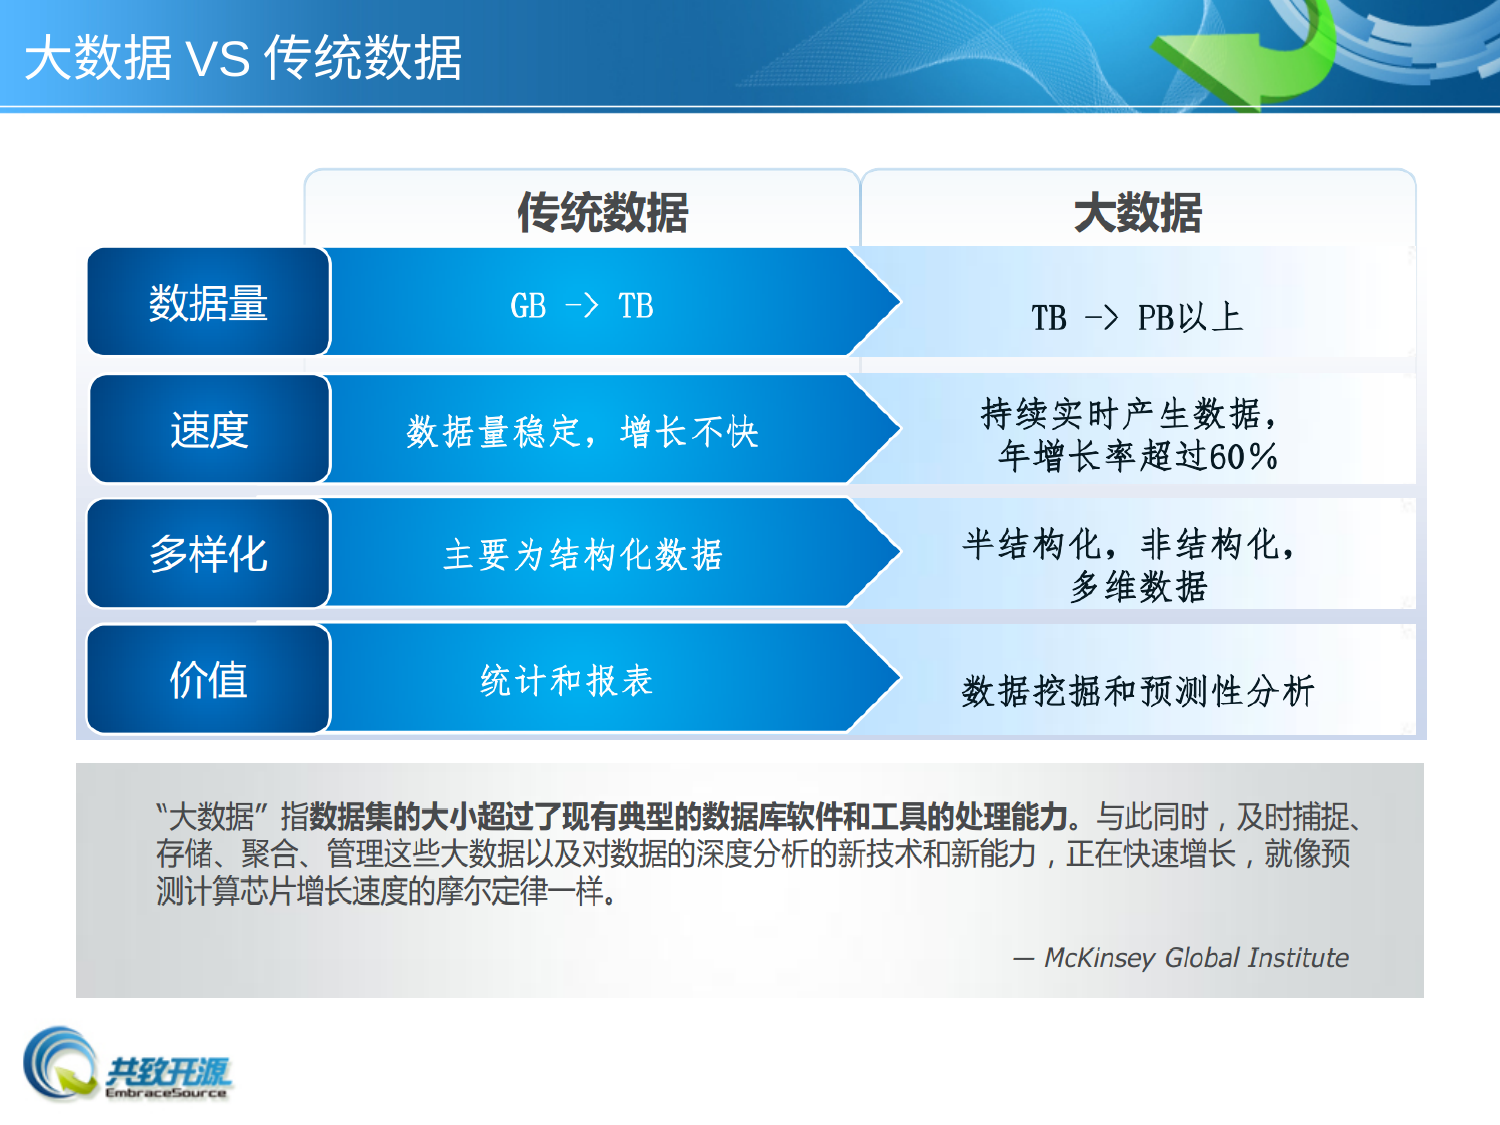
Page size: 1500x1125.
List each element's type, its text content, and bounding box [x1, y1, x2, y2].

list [76, 160, 1427, 741]
picture [0, 0, 1500, 1125]
text_box 大数据VS传统数据 [8, 18, 479, 94]
